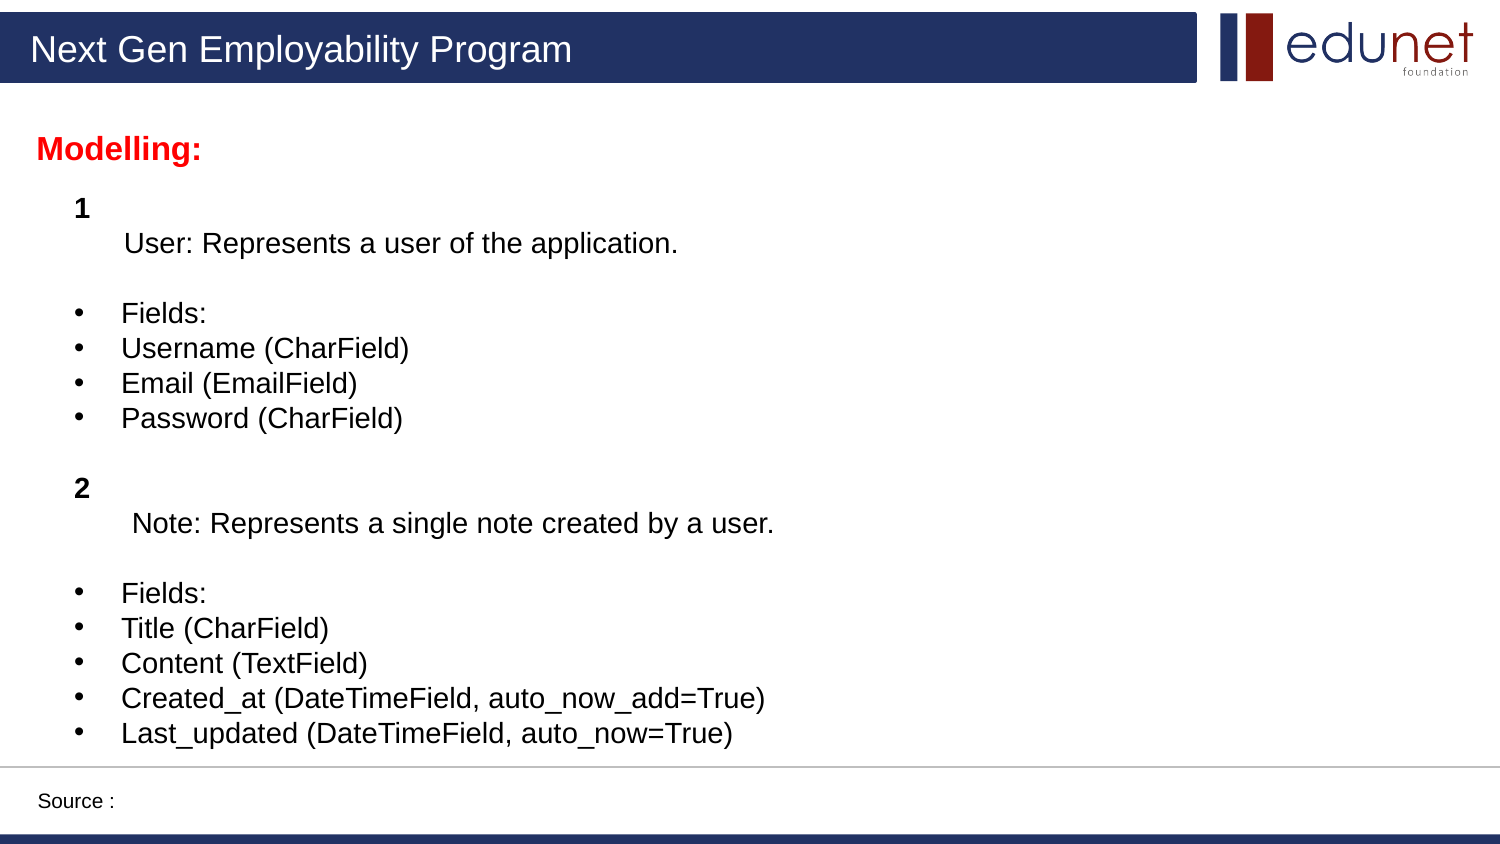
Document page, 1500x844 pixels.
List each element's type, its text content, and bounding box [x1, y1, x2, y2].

text_box 1 User: Represents a user of the application. Fields: Username (CharField) Email (EmailField) Password (CharField) 2 Note: Represents a single note created by a user. Fields: Title (CharField) Content (TextField) Created_at (DateTimeField, auto_now_add=True) Last_updated (DateTimeField, auto_now=True) [59, 182, 1424, 685]
picture [1279, 14, 1482, 83]
title Modelling: [21, 111, 504, 165]
text_box Source : [22, 776, 139, 826]
